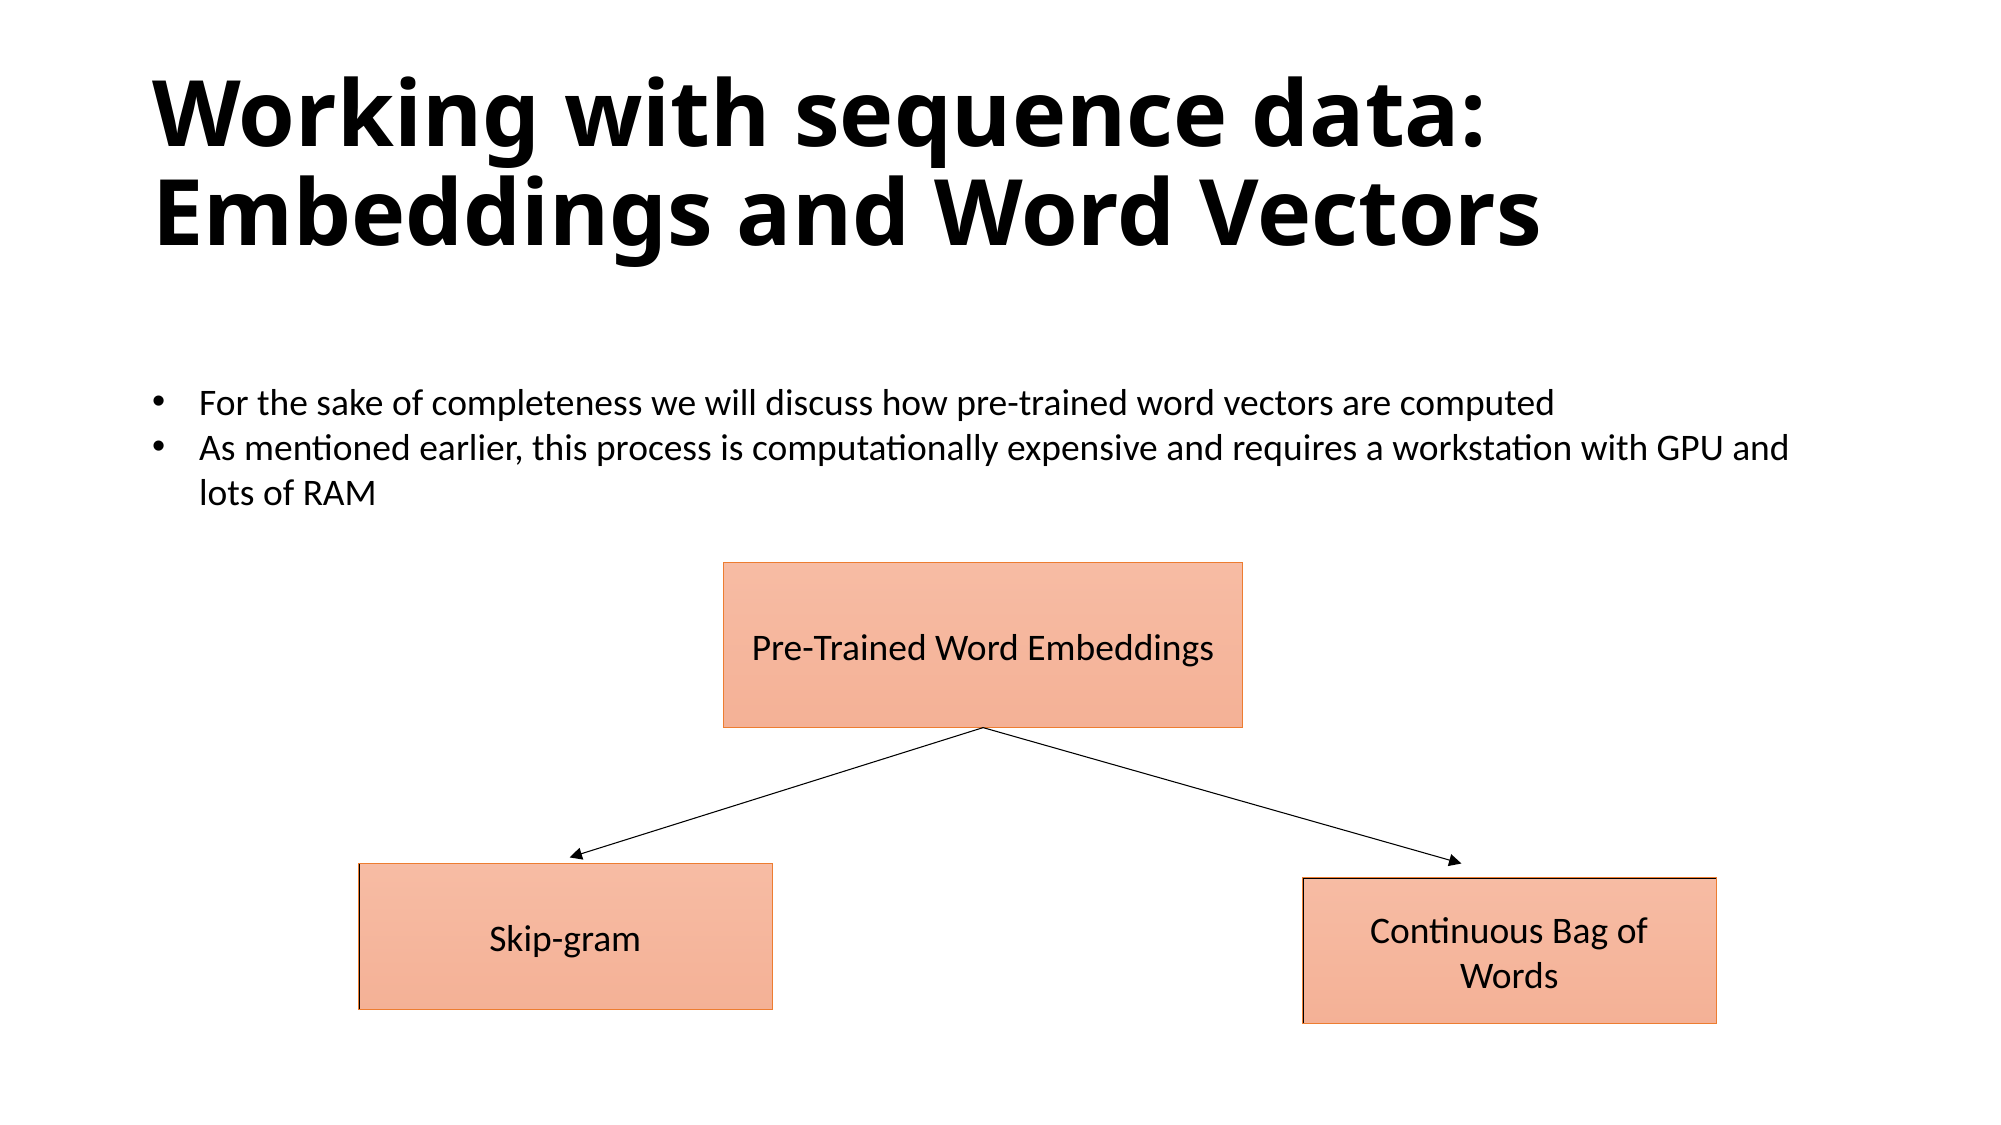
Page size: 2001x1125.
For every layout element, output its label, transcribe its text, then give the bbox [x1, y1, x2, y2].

text_box For the sake of completeness we will discuss how pre-trained word vectors are computed As mentioned earlier, this process is computationally expensive and requires a workstation with GPU and lots of RAM [137, 370, 1863, 521]
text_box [983, 727, 1462, 864]
text_box Pre-Trained Word Embeddings [723, 562, 1243, 727]
text_box Working with sequence data: Embeddings and Word Vectors [137, 59, 1863, 279]
text_box Skip-gram [358, 863, 773, 1010]
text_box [569, 727, 983, 858]
text_box Continuous Bag of Words [1302, 877, 1717, 1024]
